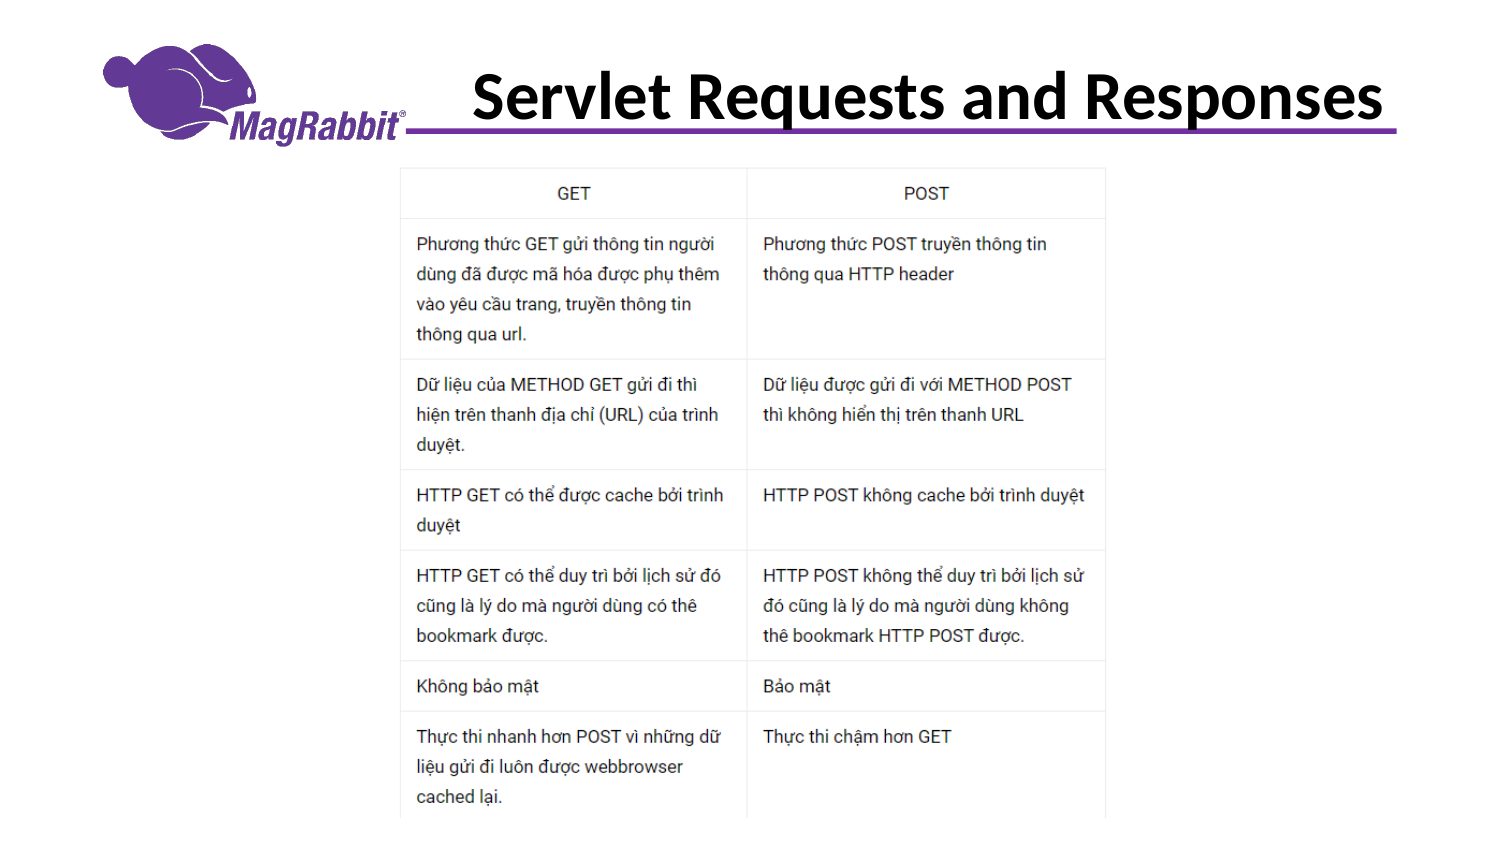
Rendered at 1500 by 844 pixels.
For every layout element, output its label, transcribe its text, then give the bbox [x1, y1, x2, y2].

picture [387, 159, 1119, 818]
title Servlet Requests and Responses [450, 44, 1397, 150]
picture [103, 44, 406, 150]
